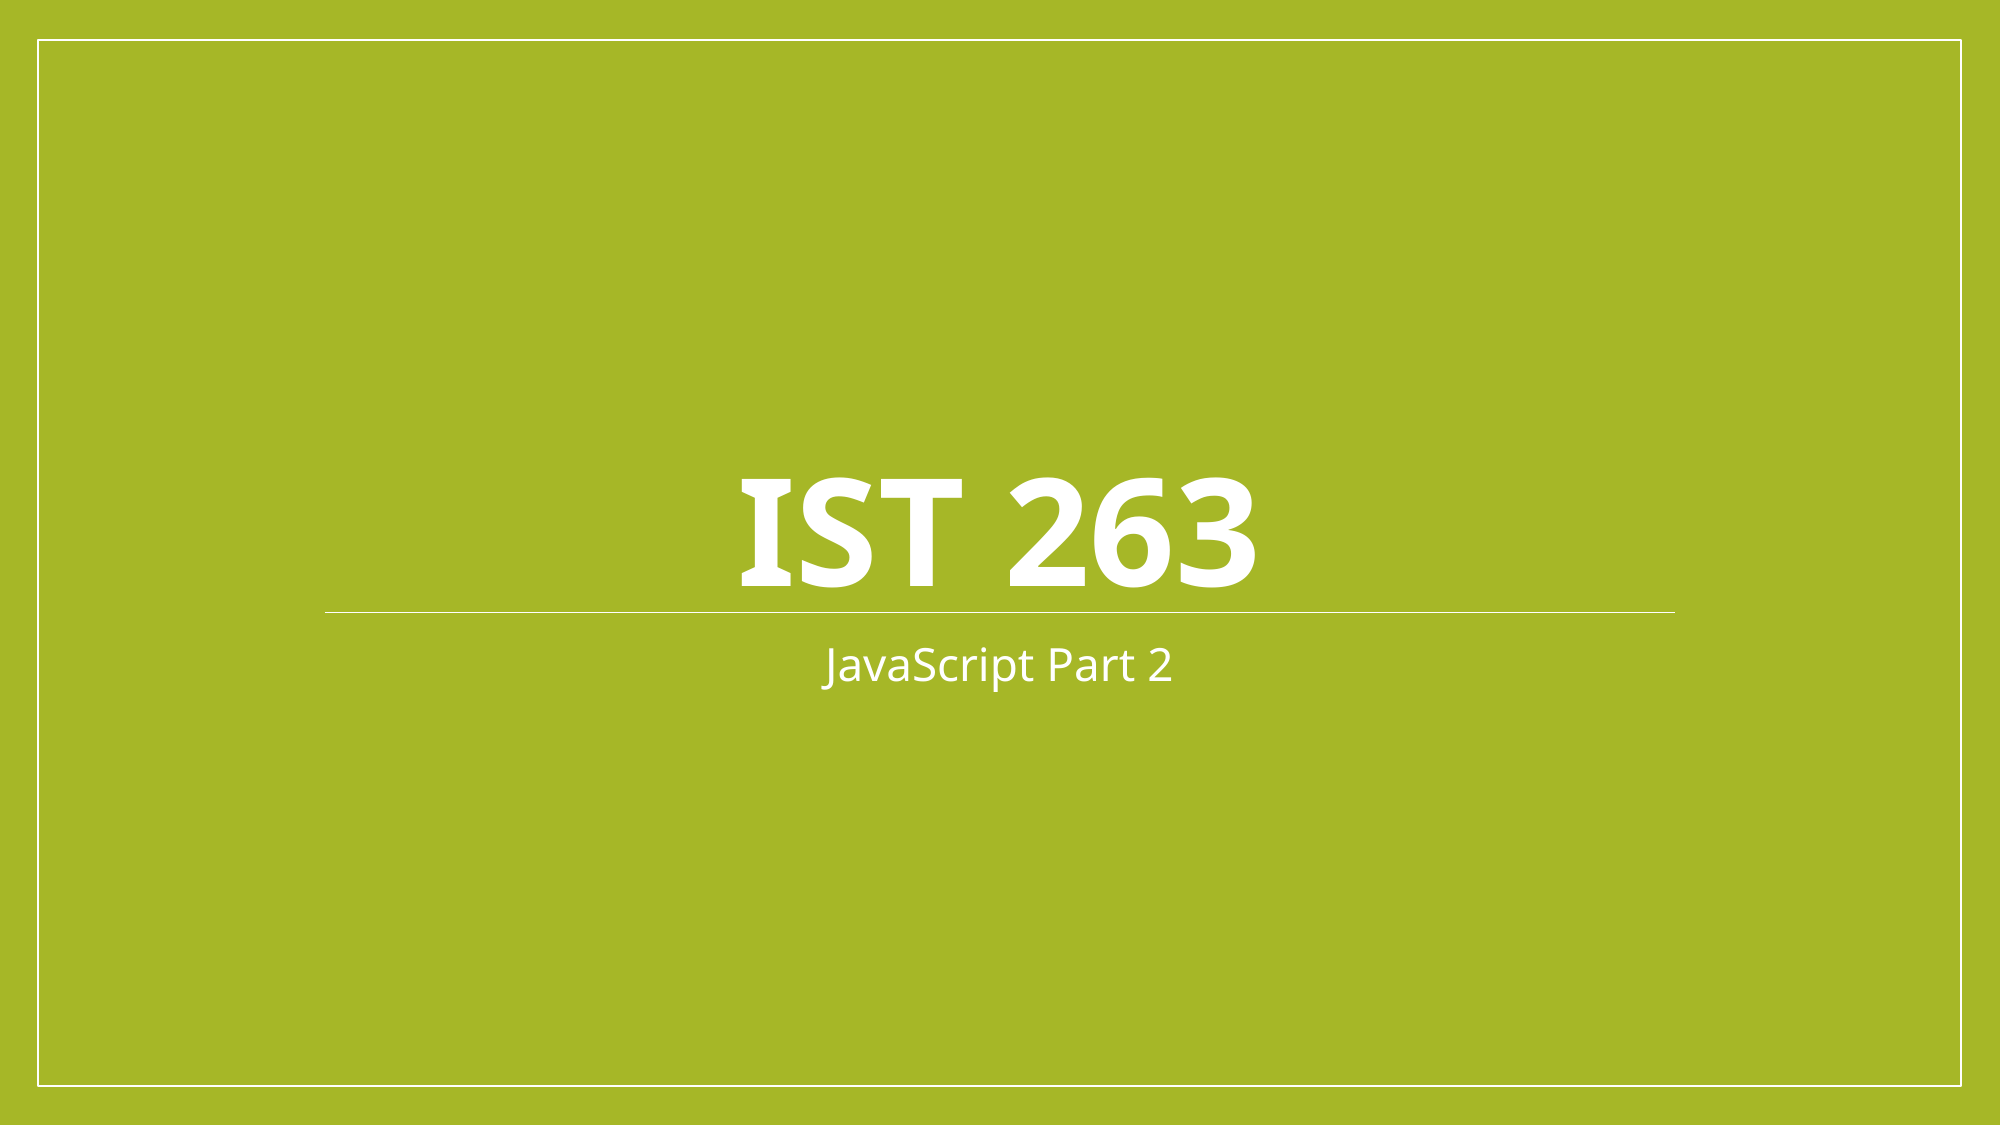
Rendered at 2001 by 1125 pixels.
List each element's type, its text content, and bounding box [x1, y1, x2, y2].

subtitle JavaScript Part 2 [280, 634, 1719, 863]
title IST 263 [182, 144, 1818, 625]
